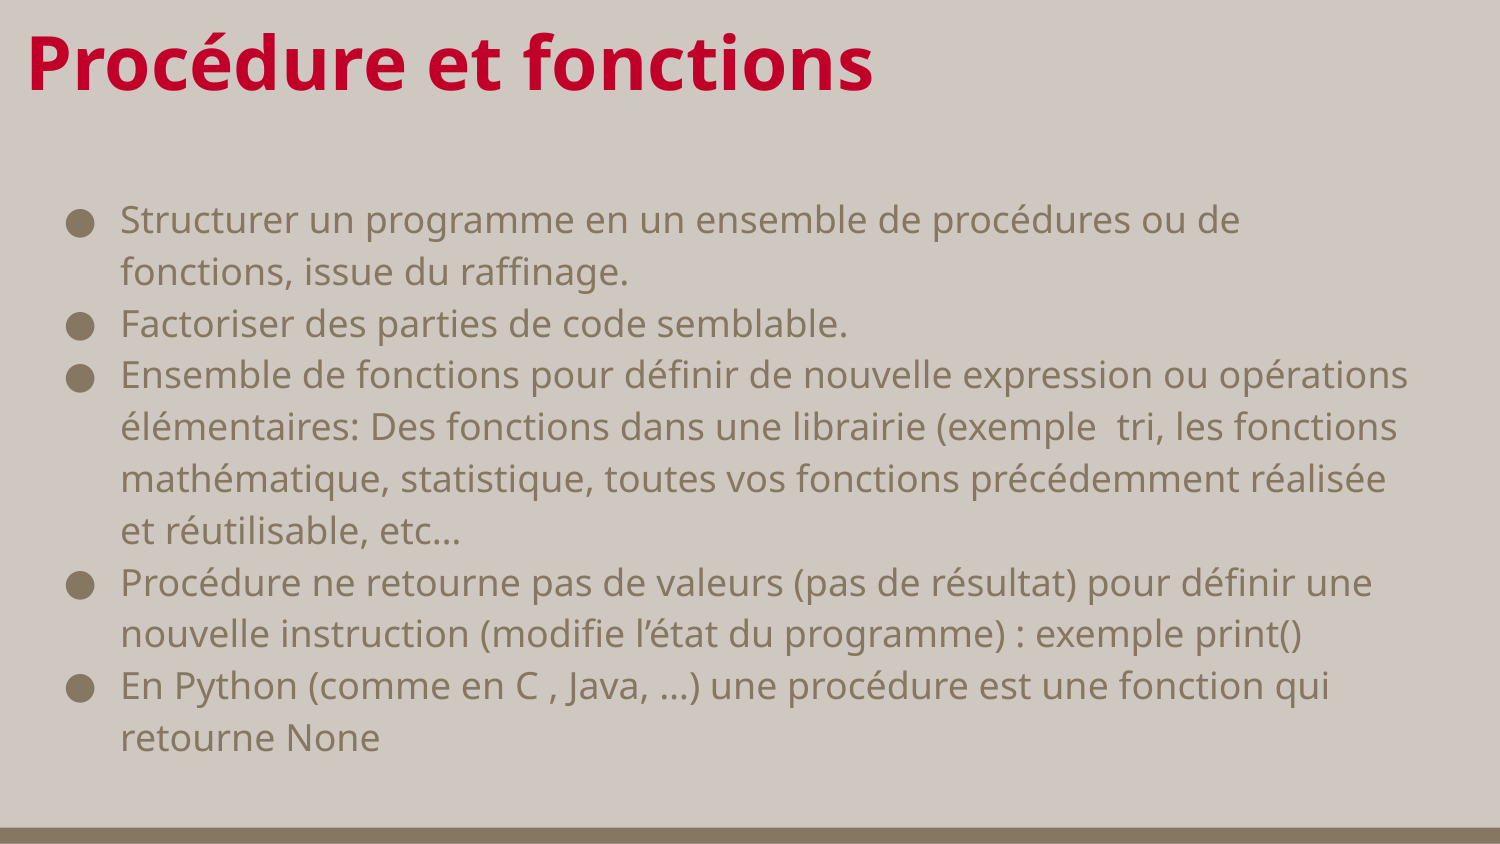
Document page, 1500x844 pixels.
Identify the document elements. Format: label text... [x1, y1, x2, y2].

list Structurer un programme en un ensemble de procédures ou de fonctions, issue du raffinage. Factoriser des parties de code semblable. Ensemble de fonctions pour définir de nouvelle expression ou opérations élémentaires: Des fonctions dans une librairie (exemple tri, les fonctions mathématique, statistique, toutes vos fonctions précédemment réalisée et réutilisable, etc… Procédure ne retourne pas de valeurs (pas de résultat) pour définir une nouvelle instruction (modifie l’état du programme) : exemple print() En Python (comme en C , Java, …) une procédure est une fonction qui retourne None [30, 174, 1428, 717]
title Procédure et fonctions [10, 0, 1409, 116]
